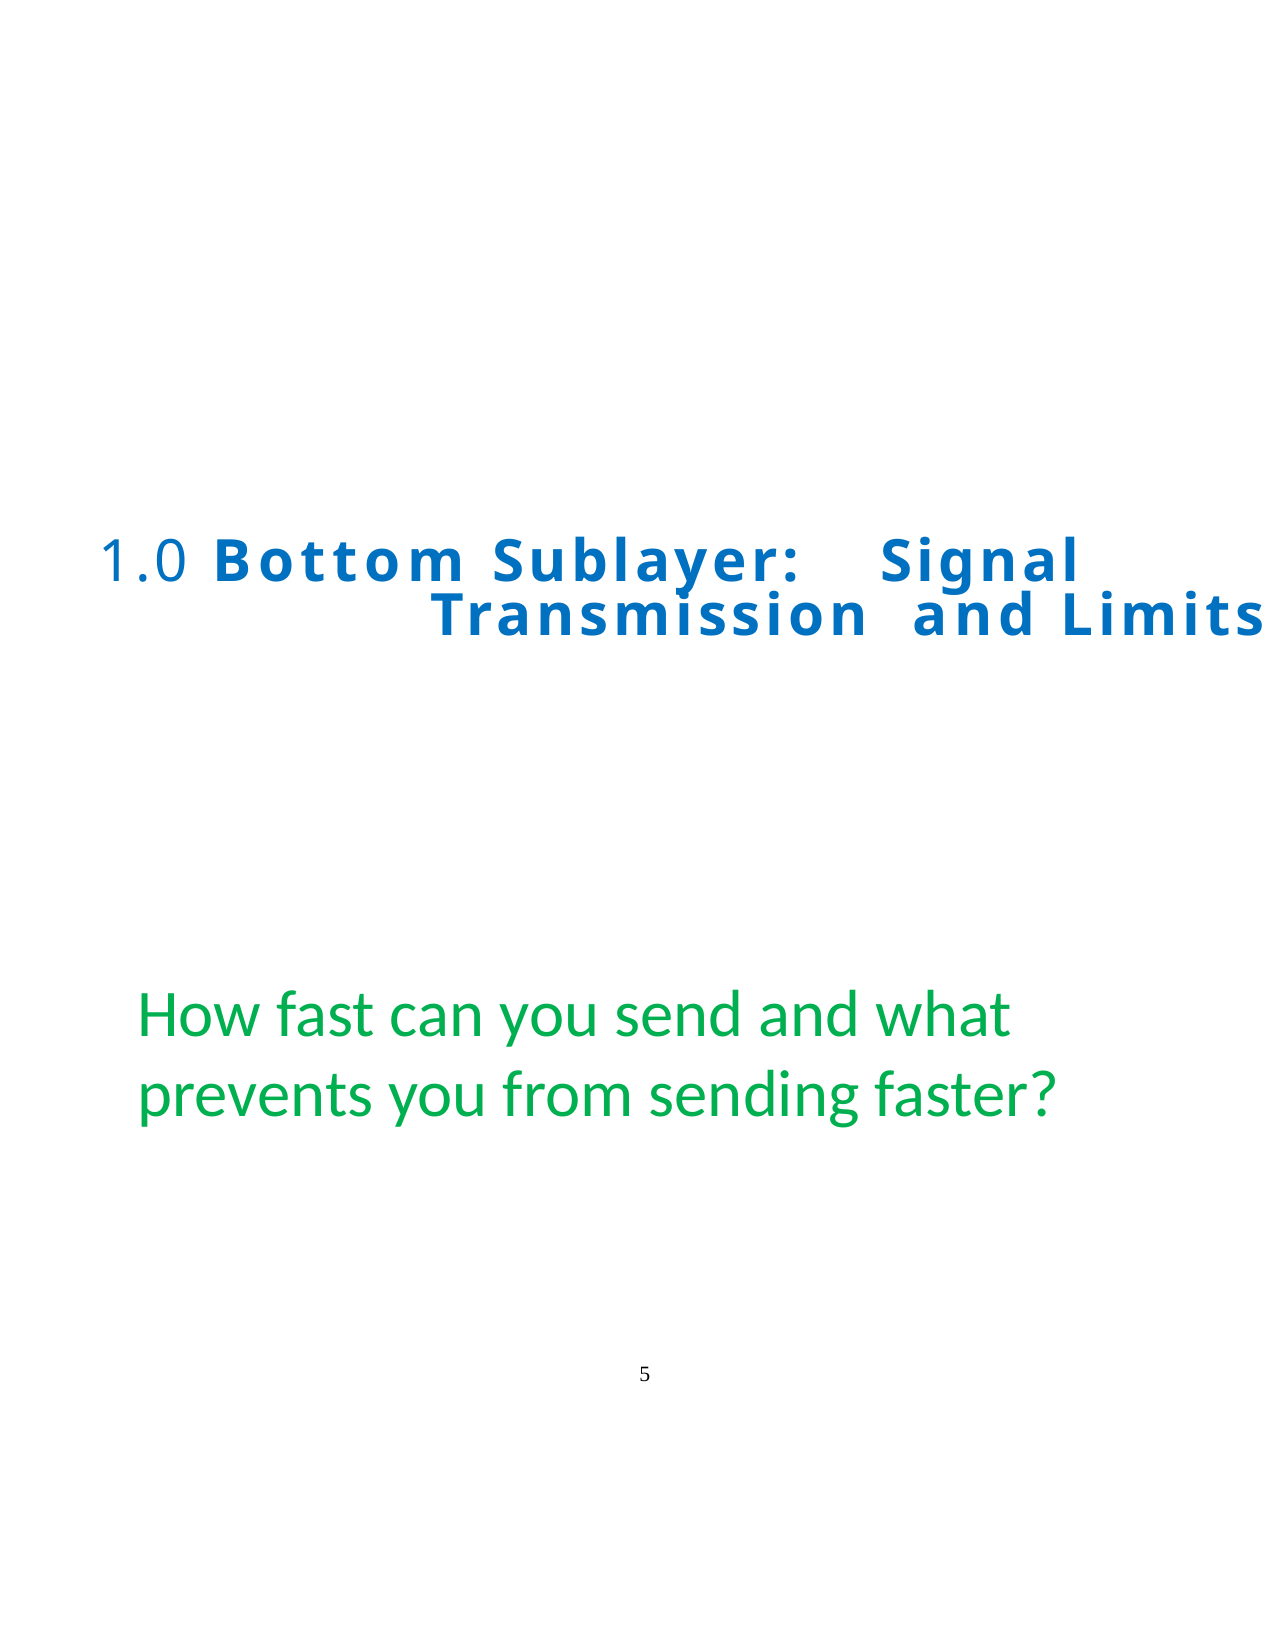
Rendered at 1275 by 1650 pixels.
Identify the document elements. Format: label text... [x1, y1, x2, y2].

text_box 1.0 Bottom Sublayer: Signal Transmission and Limits [96, 537, 1275, 647]
text_box How fast can you send and what prevents you from sending faster? [122, 962, 1148, 1138]
text_box 5 [635, 1358, 655, 1386]
